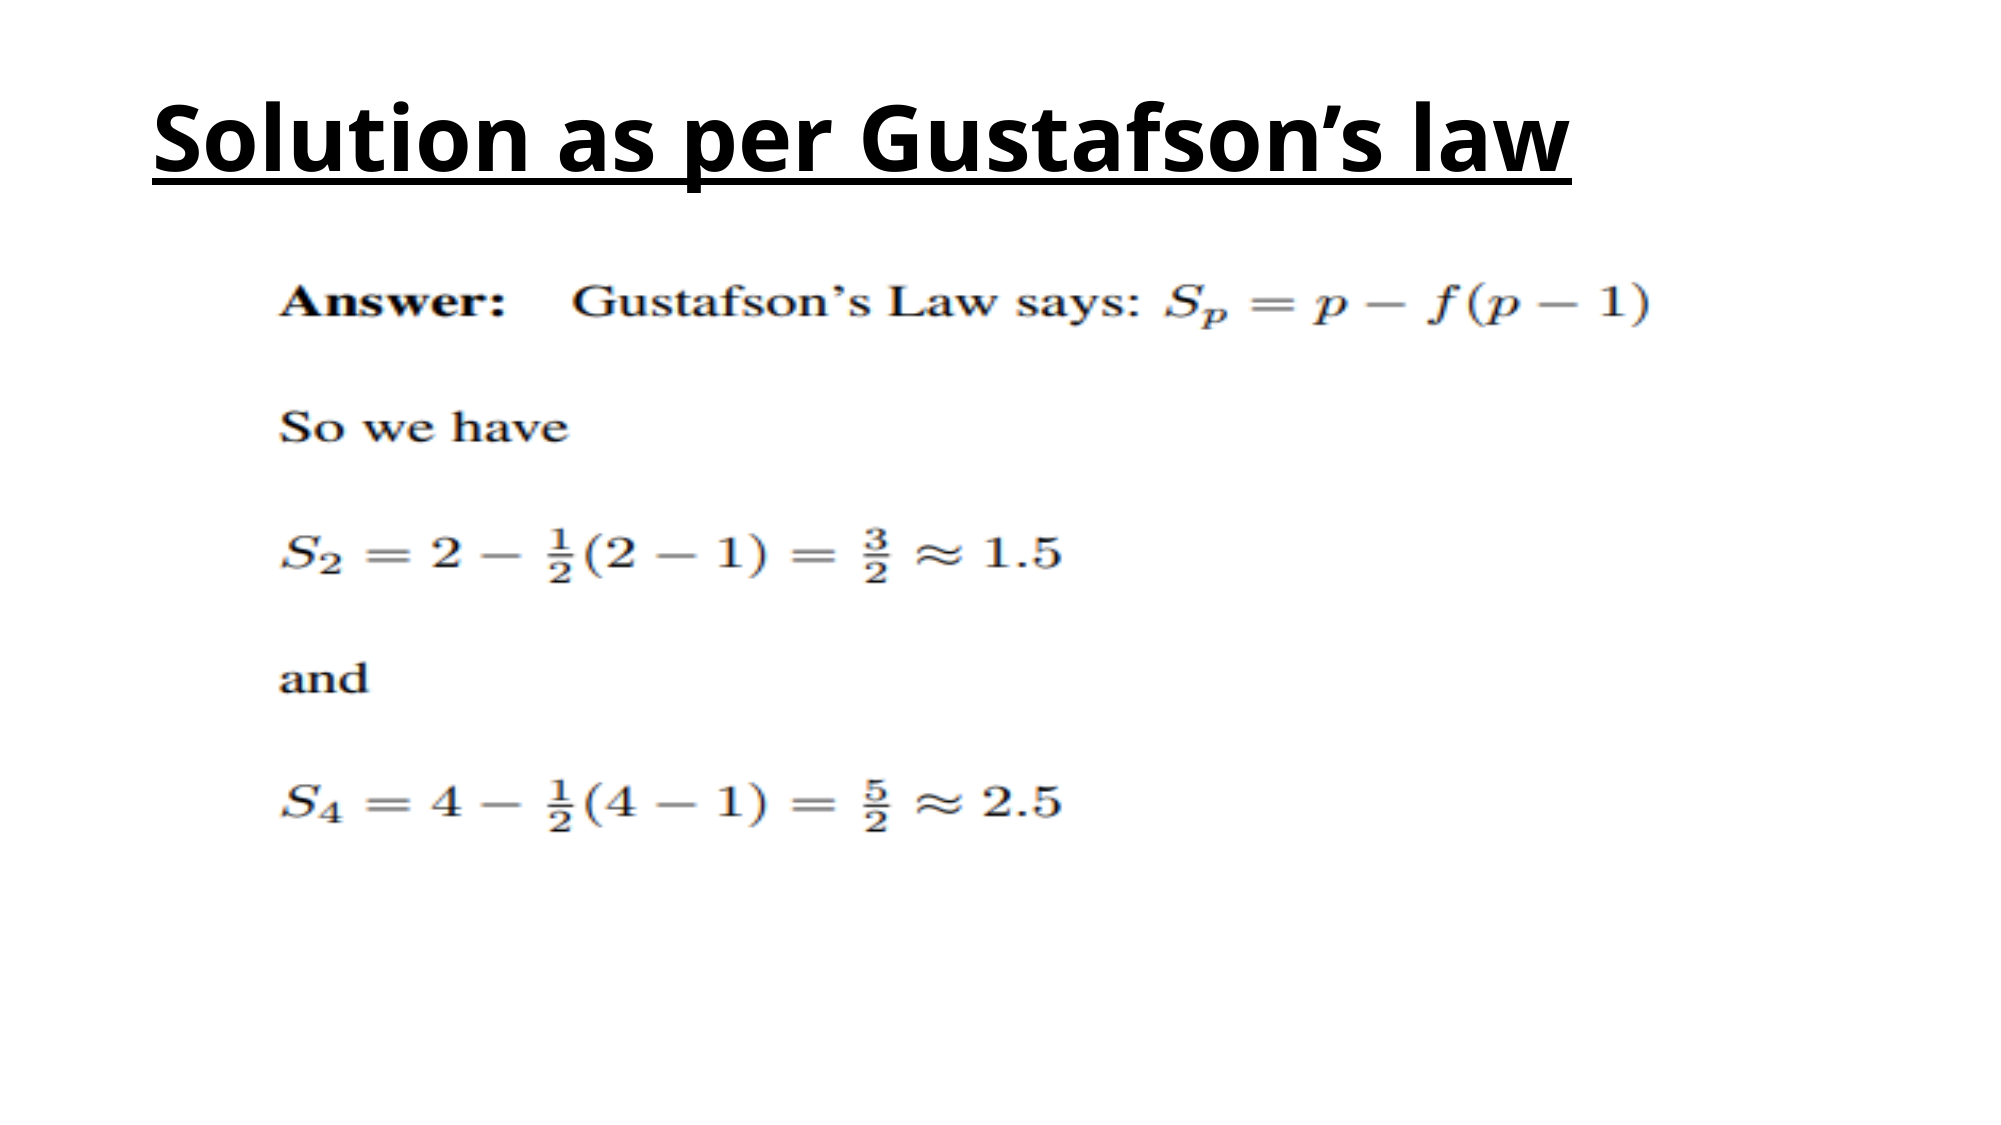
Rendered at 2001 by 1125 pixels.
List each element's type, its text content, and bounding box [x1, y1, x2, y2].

title Solution as per Gustafson’s law [137, 59, 1863, 224]
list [204, 238, 1783, 857]
